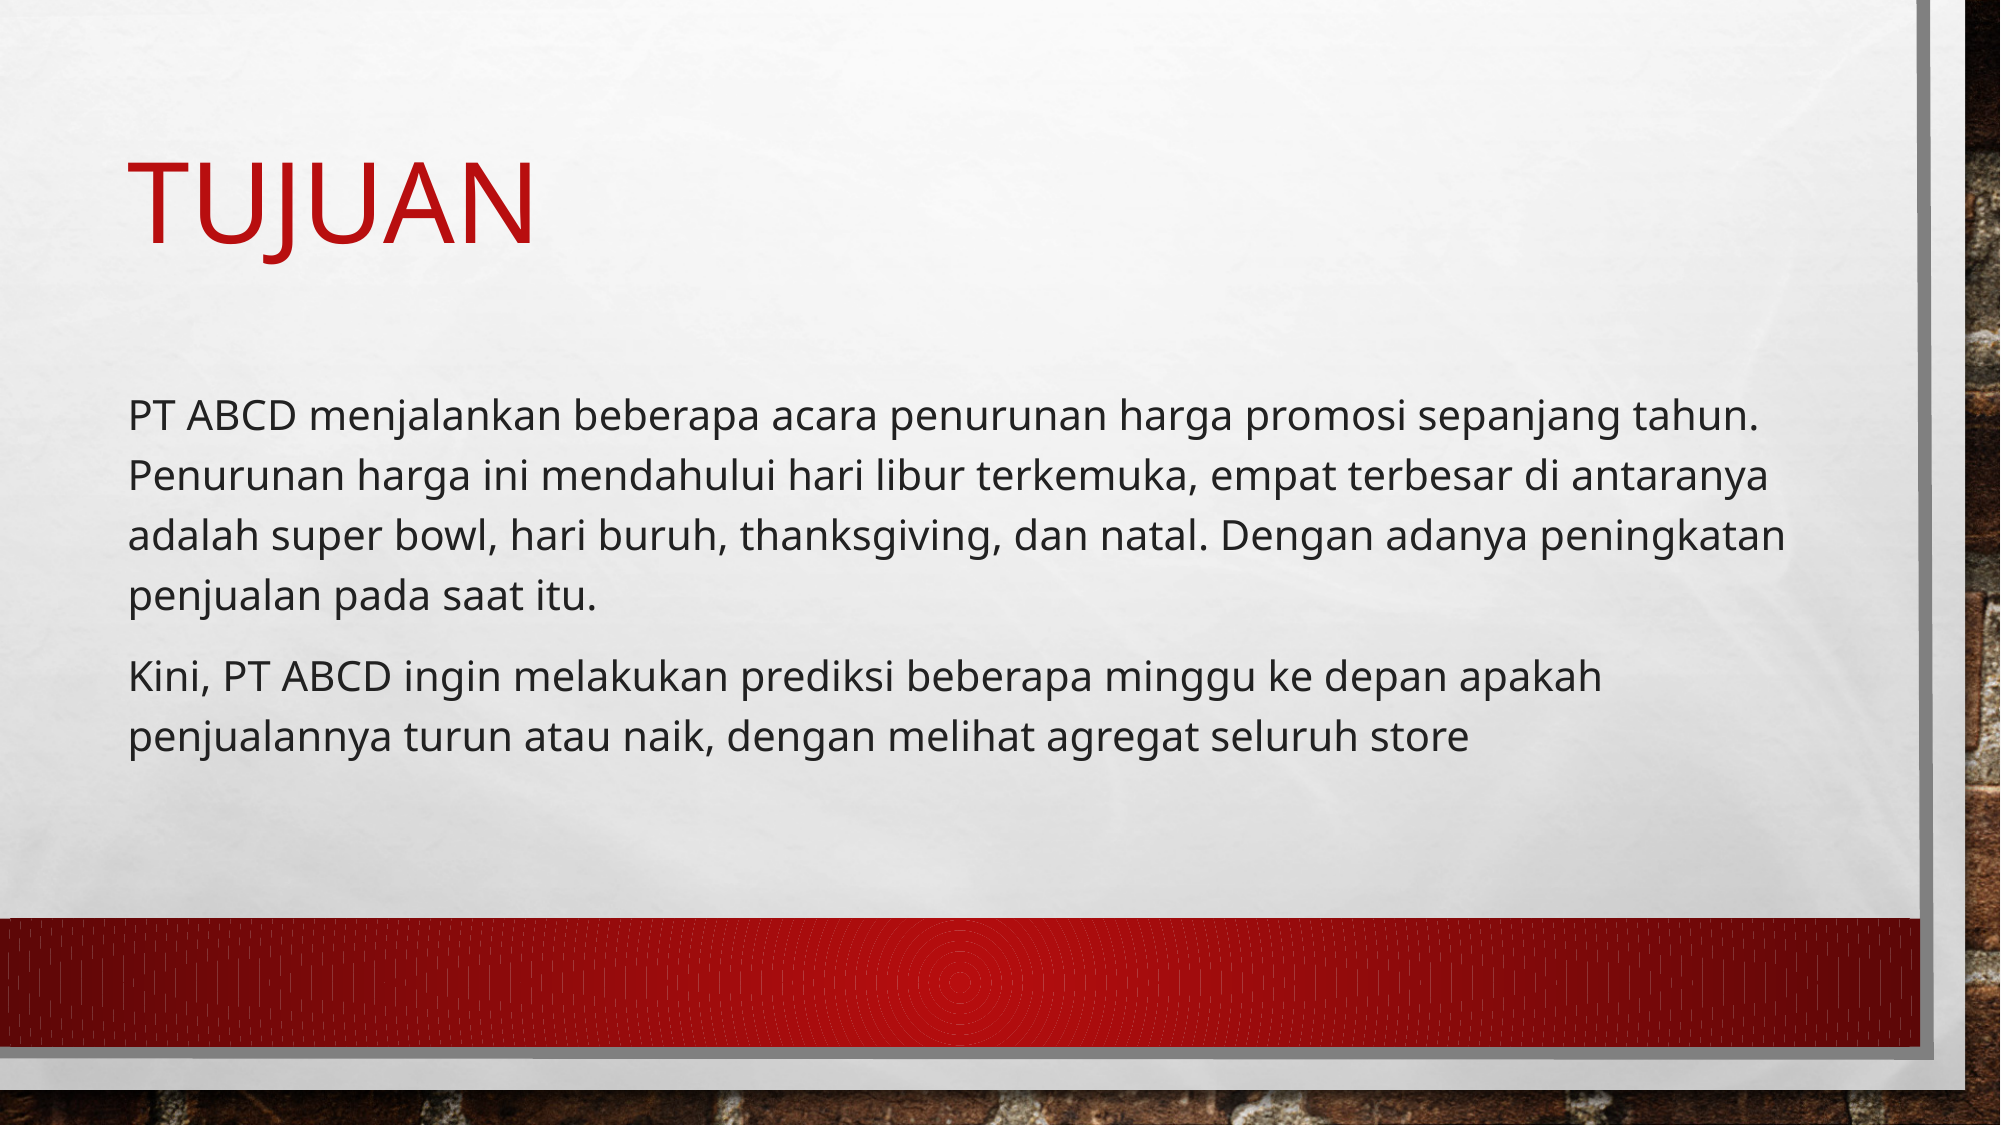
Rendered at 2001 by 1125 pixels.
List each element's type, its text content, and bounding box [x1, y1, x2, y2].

picture [0, 0, 2000, 1125]
title tujuan [112, 112, 1818, 302]
list PT ABCD menjalankan beberapa acara penurunan harga promosi sepanjang tahun. Penurunan harga ini mendahului hari libur terkemuka, empat terbesar di antaranya adalah super bowl, hari buruh, thanksgiving, dan natal. Dengan adanya peningkatan penjualan pada saat itu. Kini, PT ABCD ingin melakukan prediksi beberapa minggu ke depan apakah penjualannya turun atau naik, dengan melihat agregat seluruh store [112, 338, 1818, 882]
